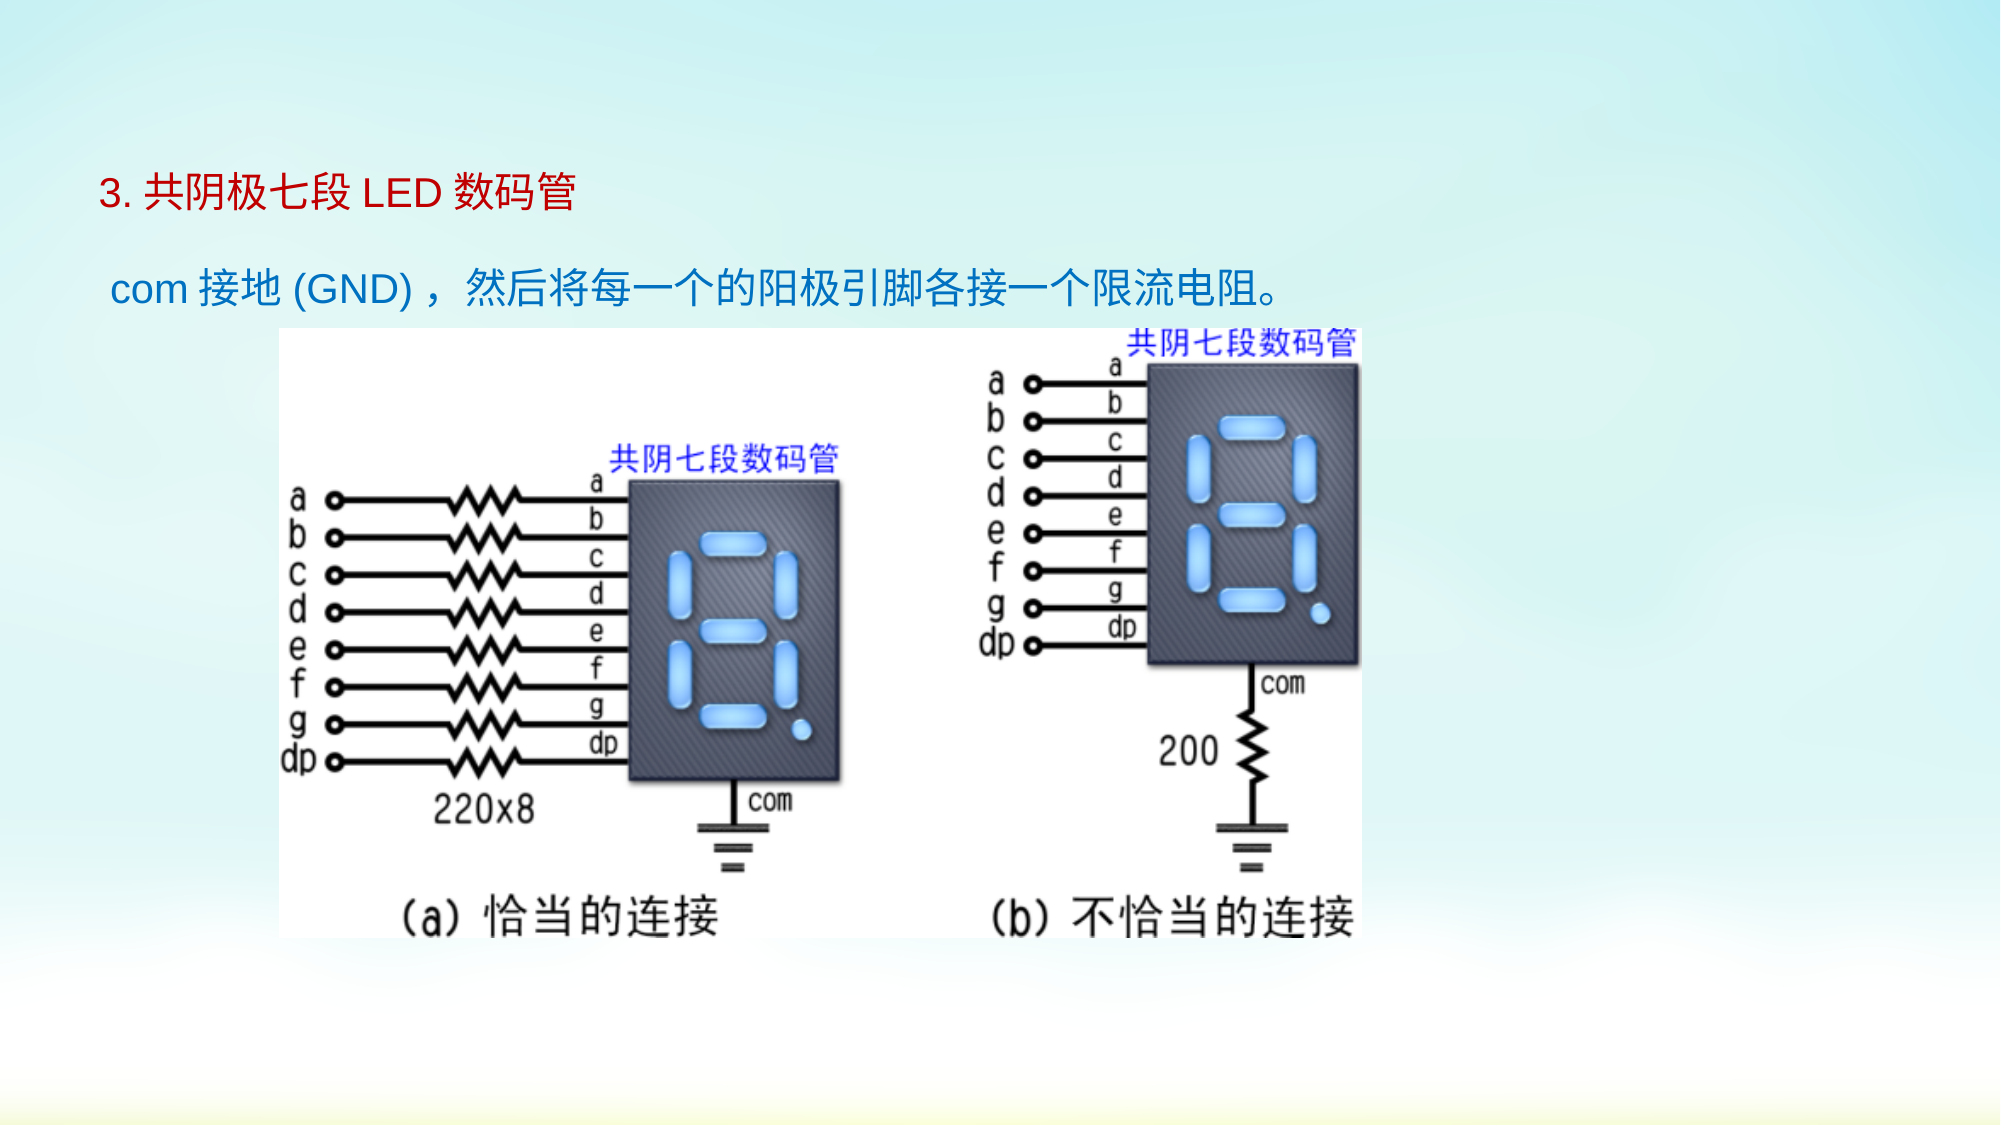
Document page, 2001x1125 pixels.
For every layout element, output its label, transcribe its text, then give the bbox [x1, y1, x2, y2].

picture [0, 0, 2001, 1125]
list 3.共阴极七段LED数码管 com接地(GND)，然后将每一个的阳极引脚各接一个限流电阻。 [83, 133, 1809, 895]
